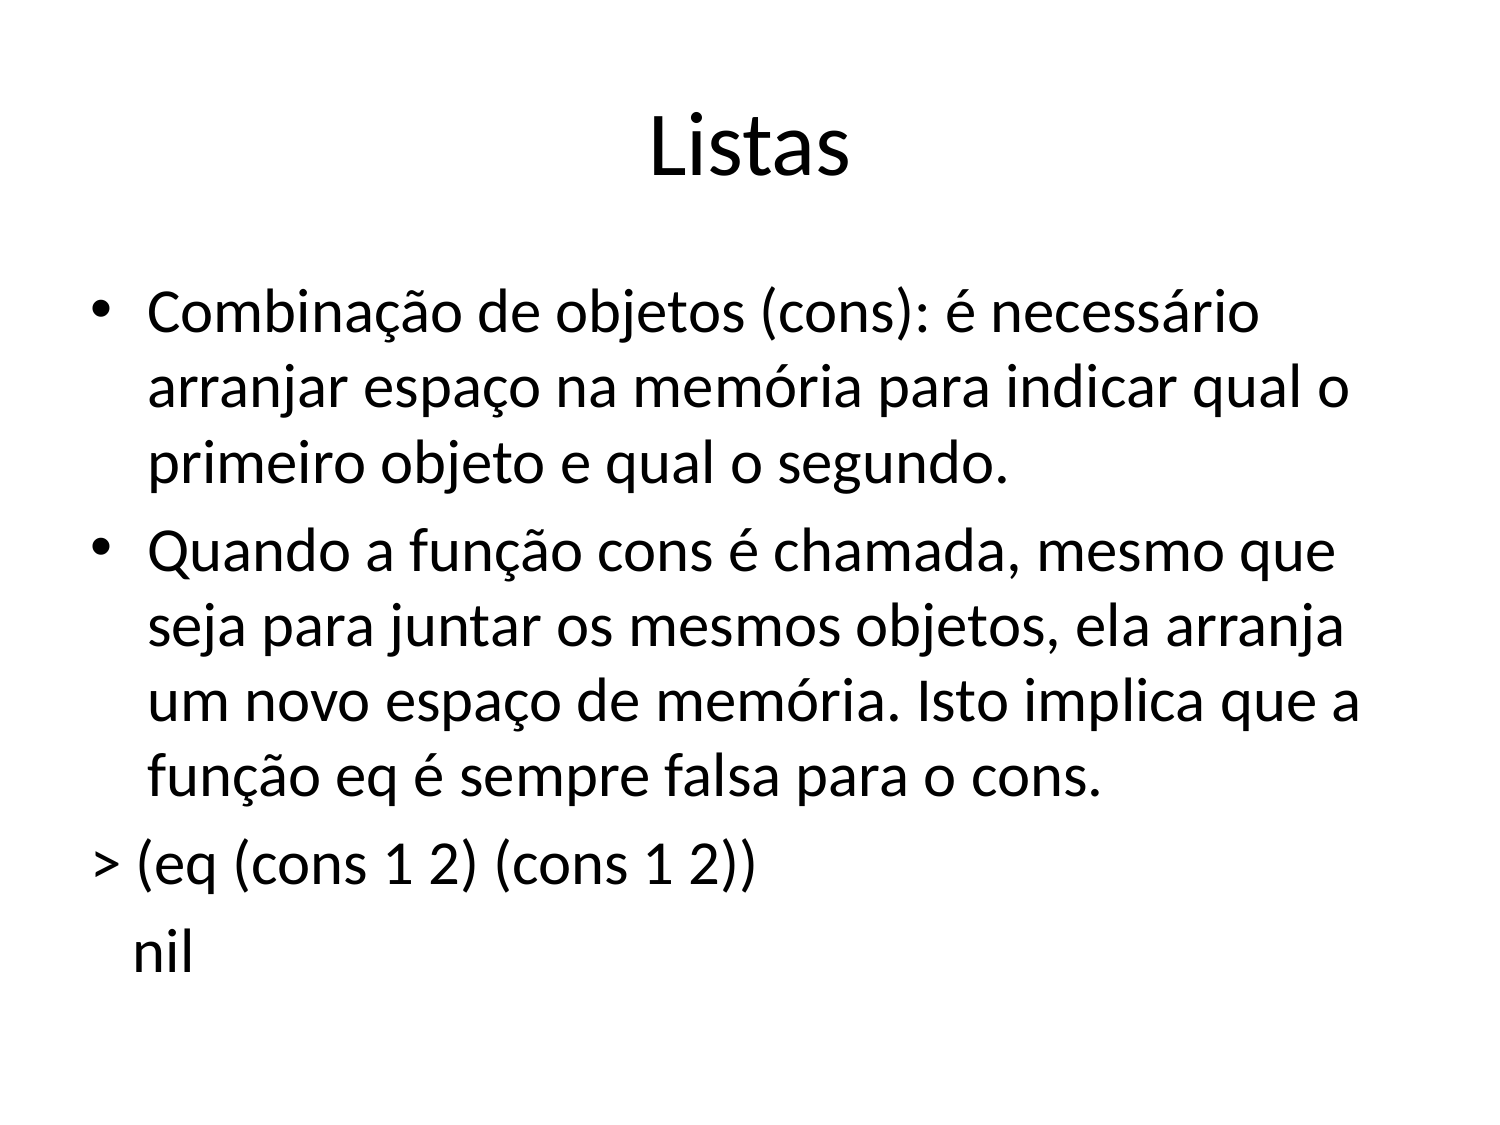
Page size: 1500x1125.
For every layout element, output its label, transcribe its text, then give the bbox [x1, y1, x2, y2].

list Combinação de objetos (cons): é necessário arranjar espaço na memória para indicar qual o primeiro objeto e qual o segundo. Quando a função cons é chamada, mesmo que seja para juntar os mesmos objetos, ela arranja um novo espaço de memória. Isto implica que a função eq é sempre falsa para o cons. > (eq (cons 1 2) (cons 1 2)) nil [75, 262, 1425, 1005]
title Listas [75, 45, 1425, 233]
